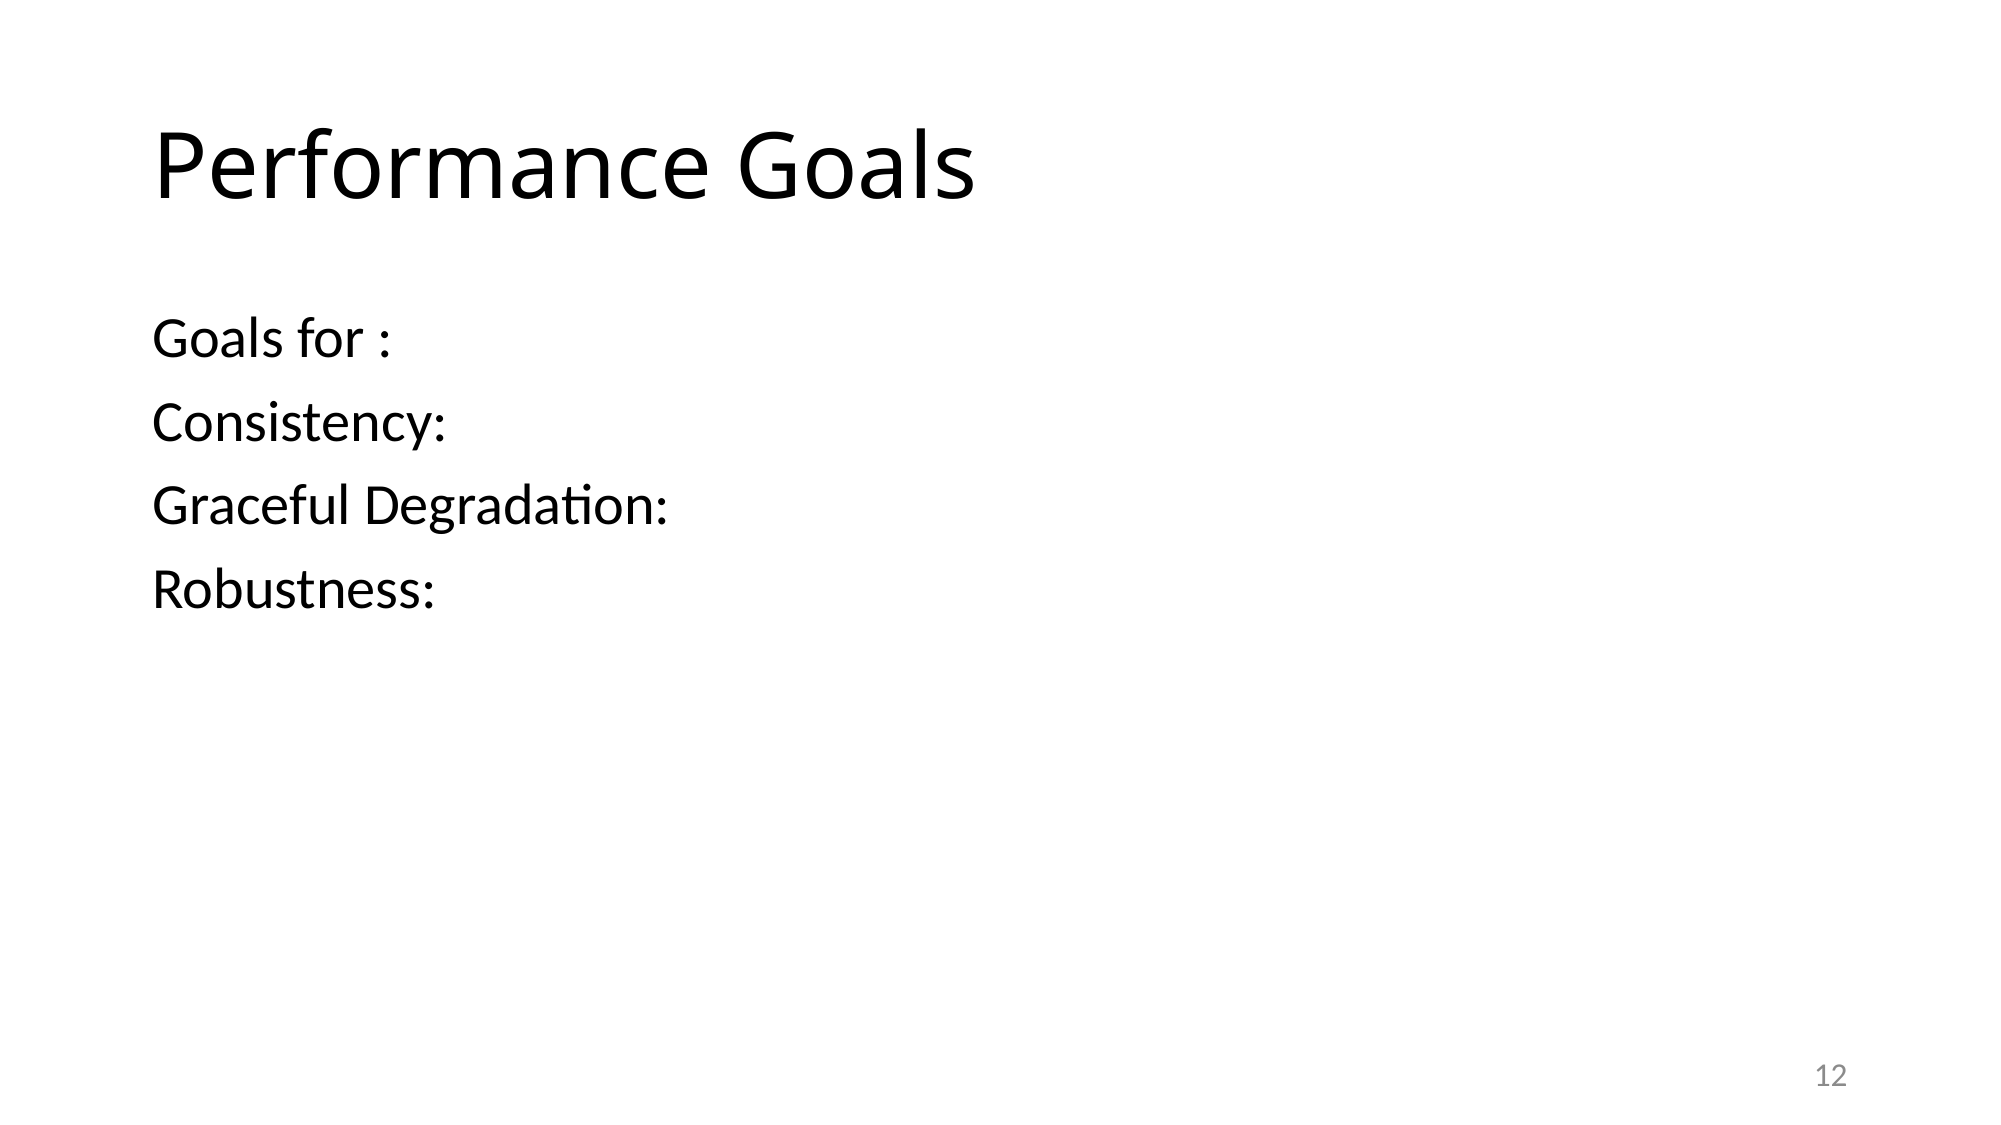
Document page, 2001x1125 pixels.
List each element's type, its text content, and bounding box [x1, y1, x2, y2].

slide_number 12 [1412, 1042, 1863, 1103]
title Performance Goals [137, 59, 1863, 278]
